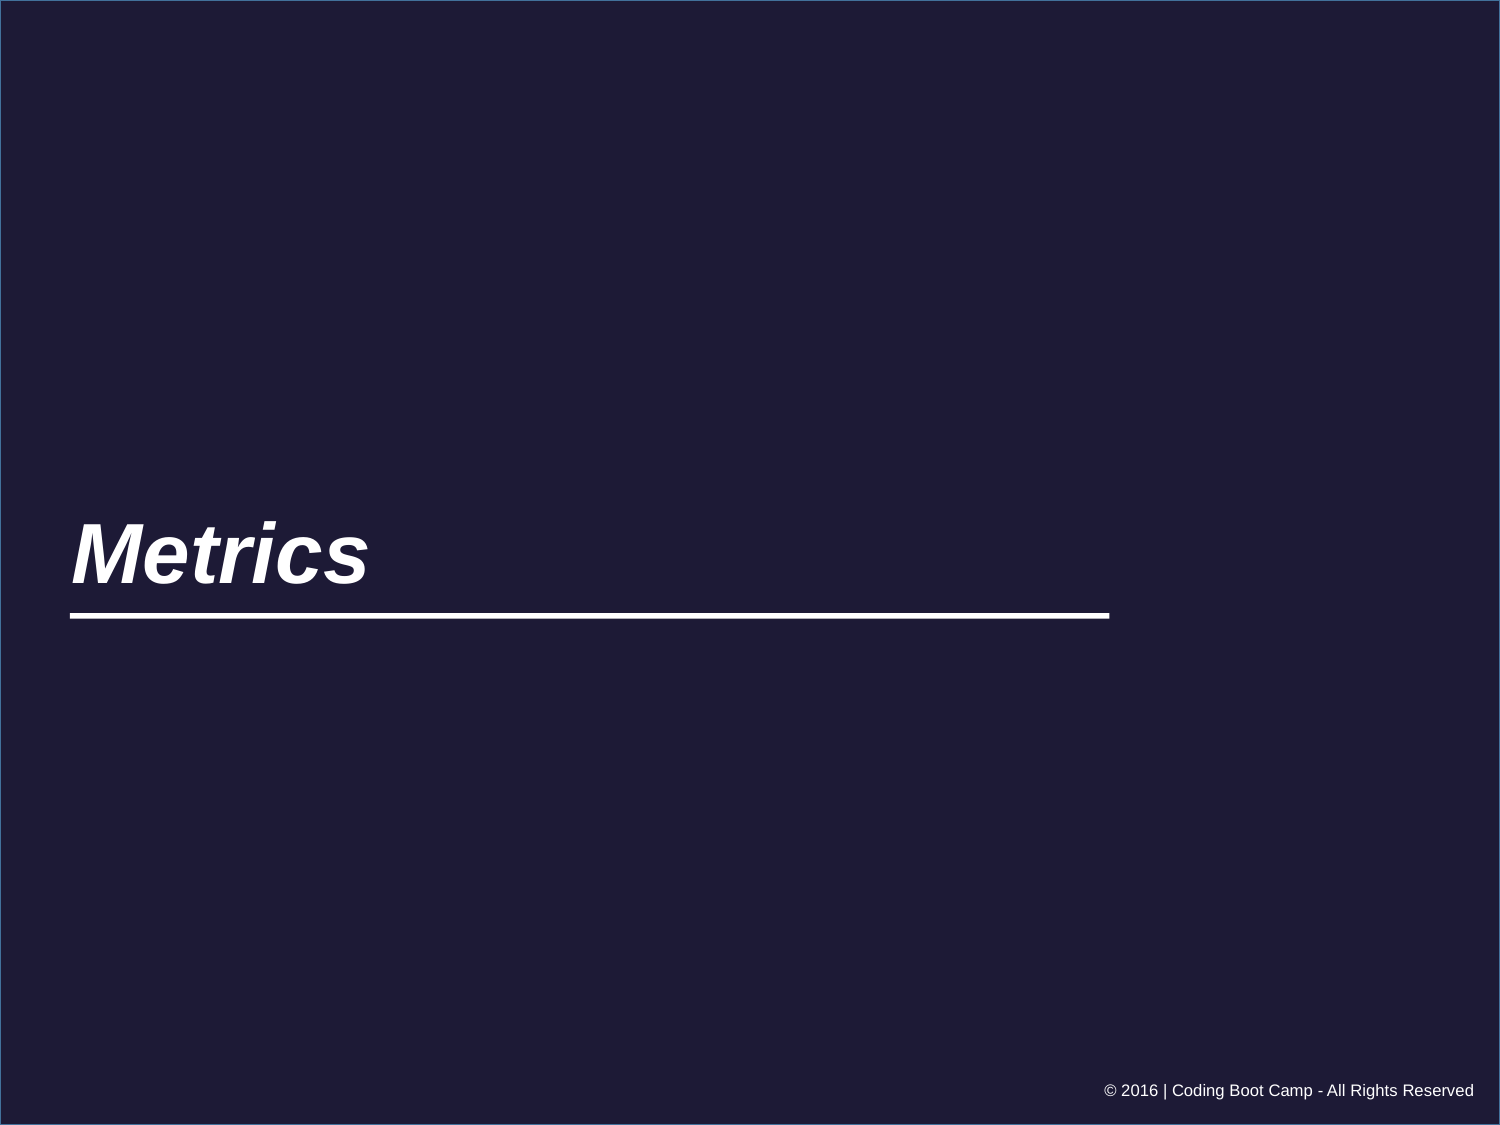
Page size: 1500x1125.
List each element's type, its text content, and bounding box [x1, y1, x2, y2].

title Metrics [63, 483, 1415, 628]
